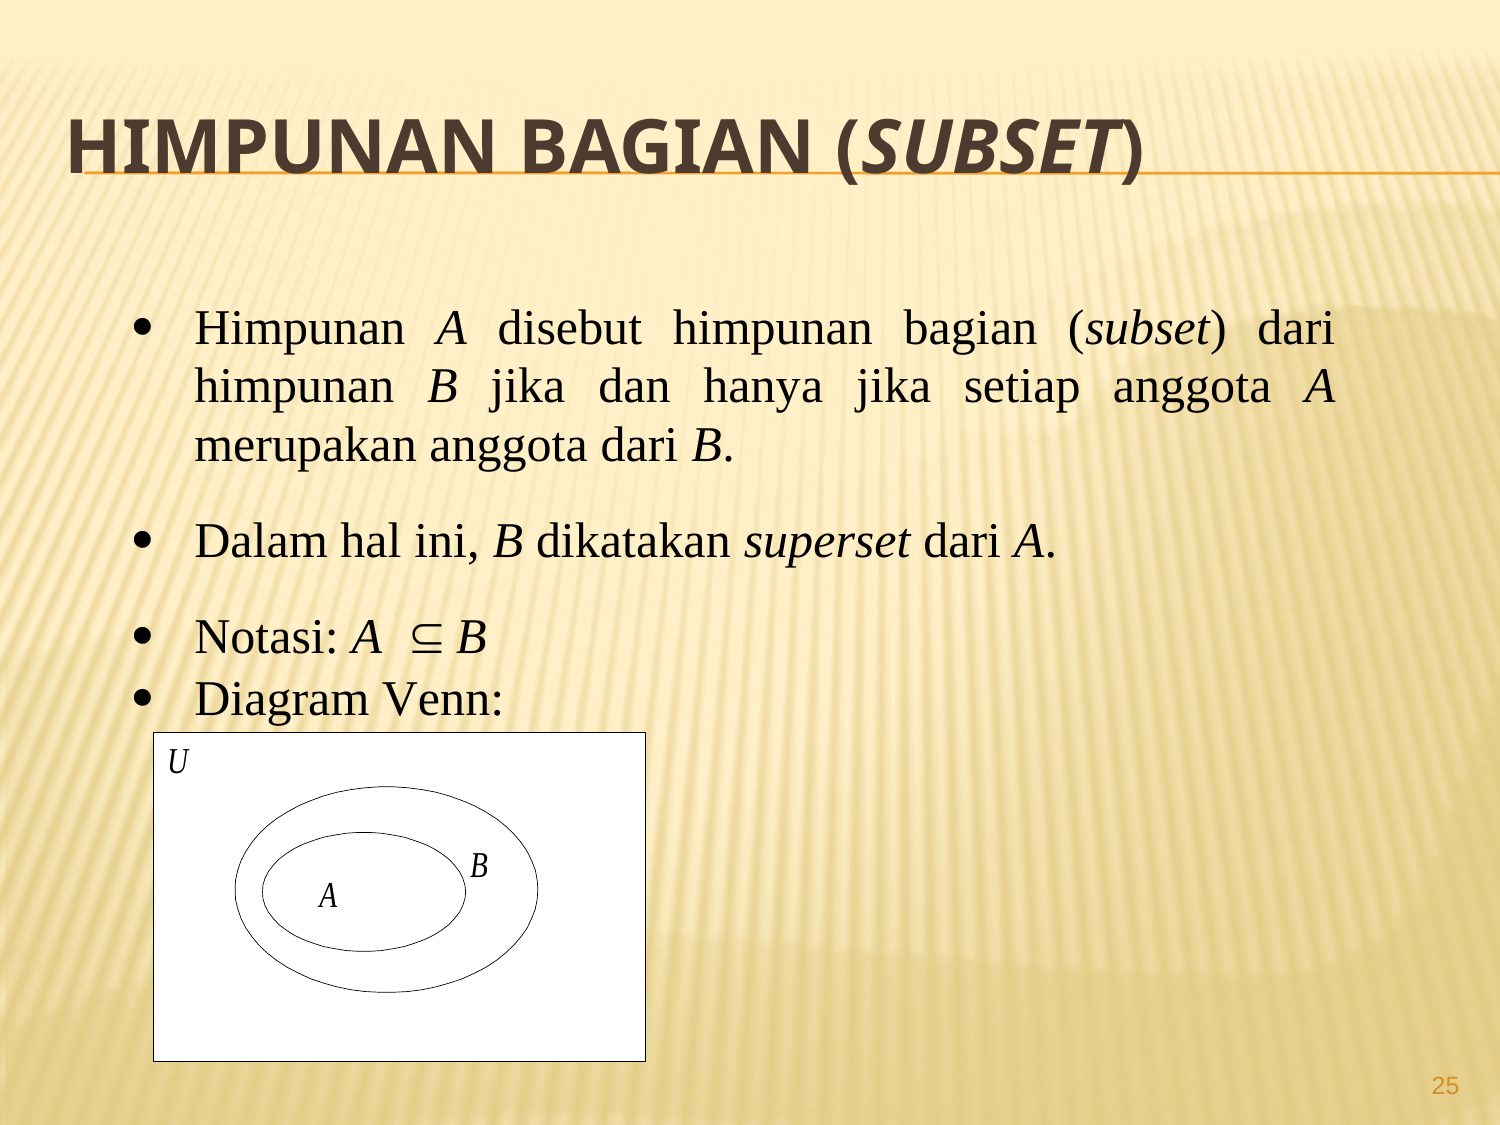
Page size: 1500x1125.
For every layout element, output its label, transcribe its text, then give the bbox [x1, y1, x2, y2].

title Himpunan Bagian (Subset) [50, 75, 1475, 213]
slide_number 25 [1350, 1061, 1475, 1103]
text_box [134, 276, 1337, 1125]
